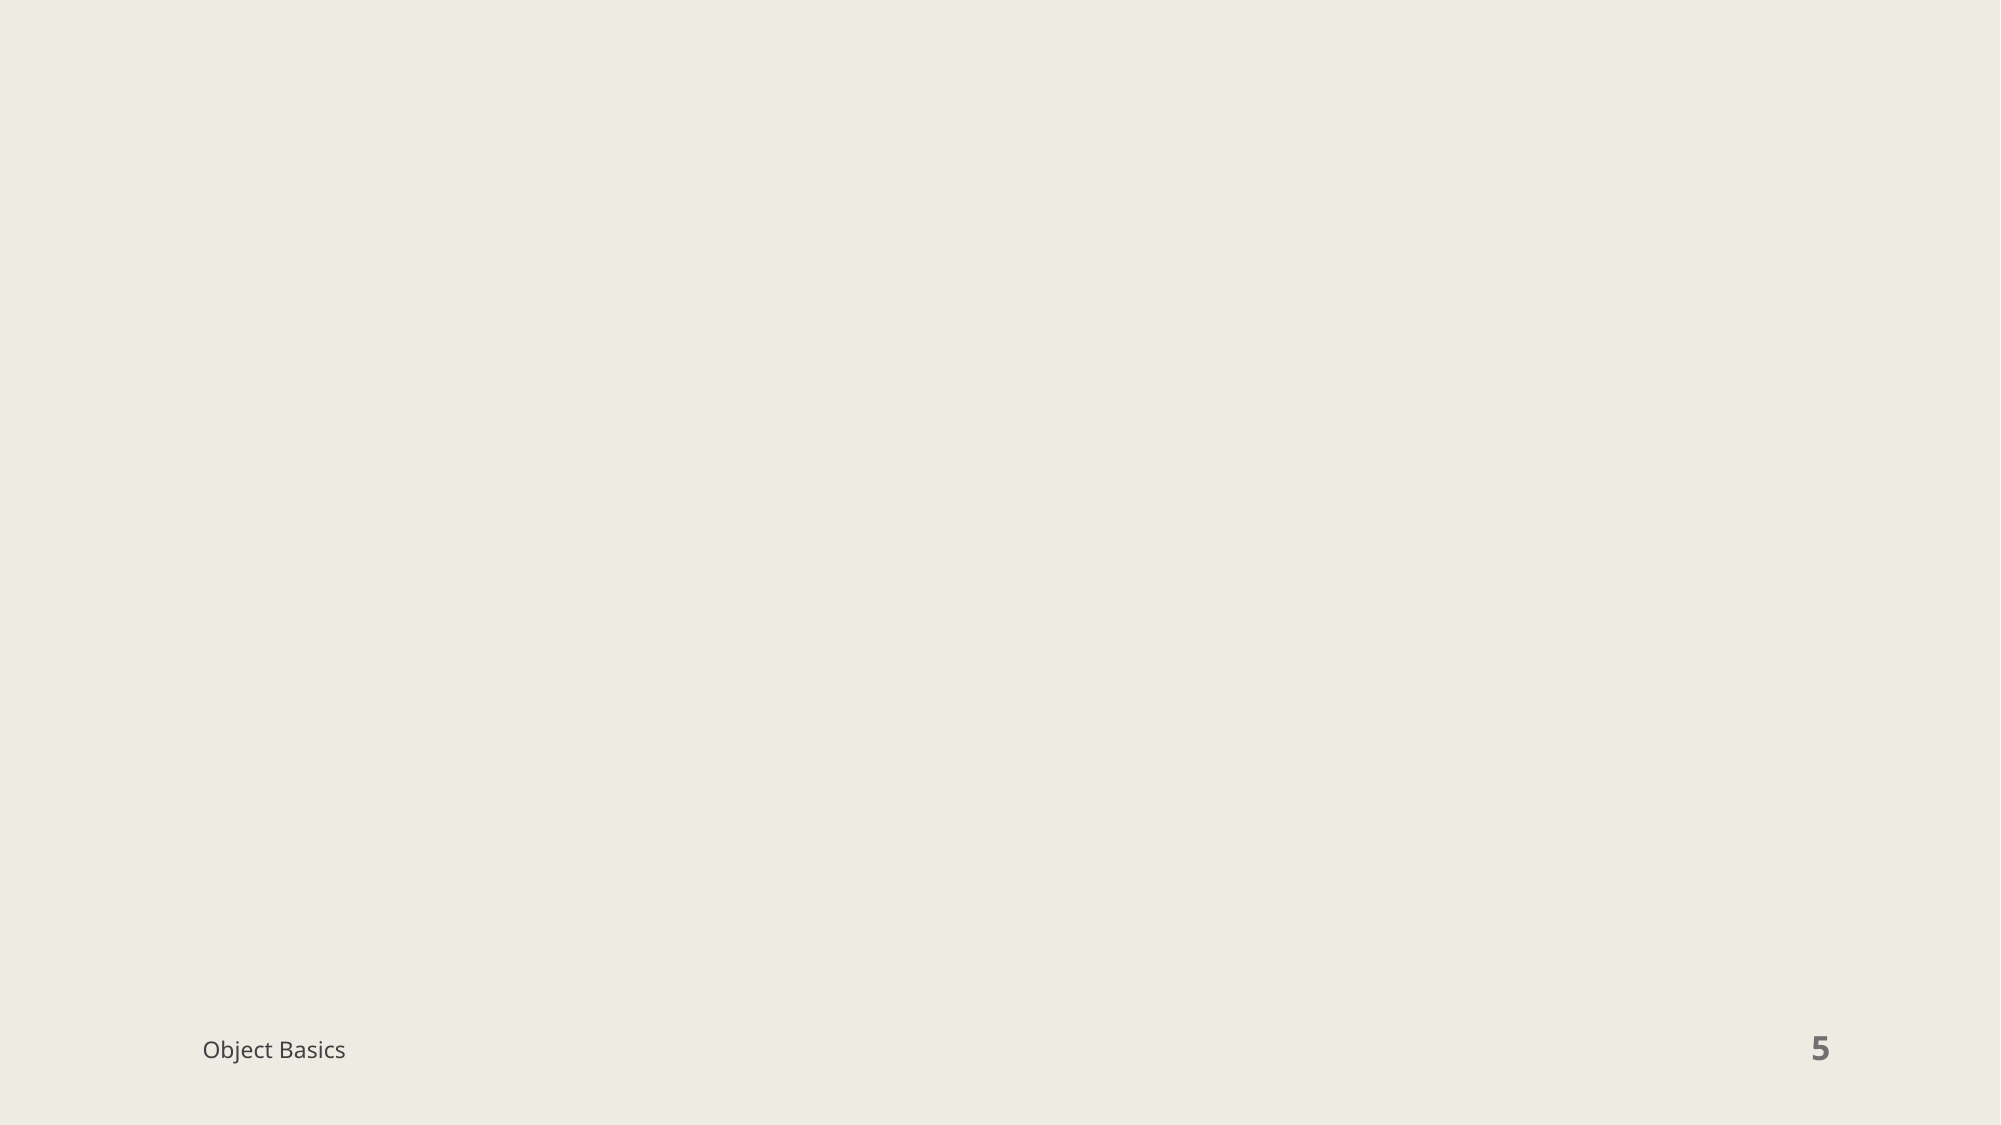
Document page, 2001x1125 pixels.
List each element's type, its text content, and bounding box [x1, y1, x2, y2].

slide_number 5 [1757, 1012, 1885, 1088]
footer Object Basics [184, 1012, 1115, 1088]
